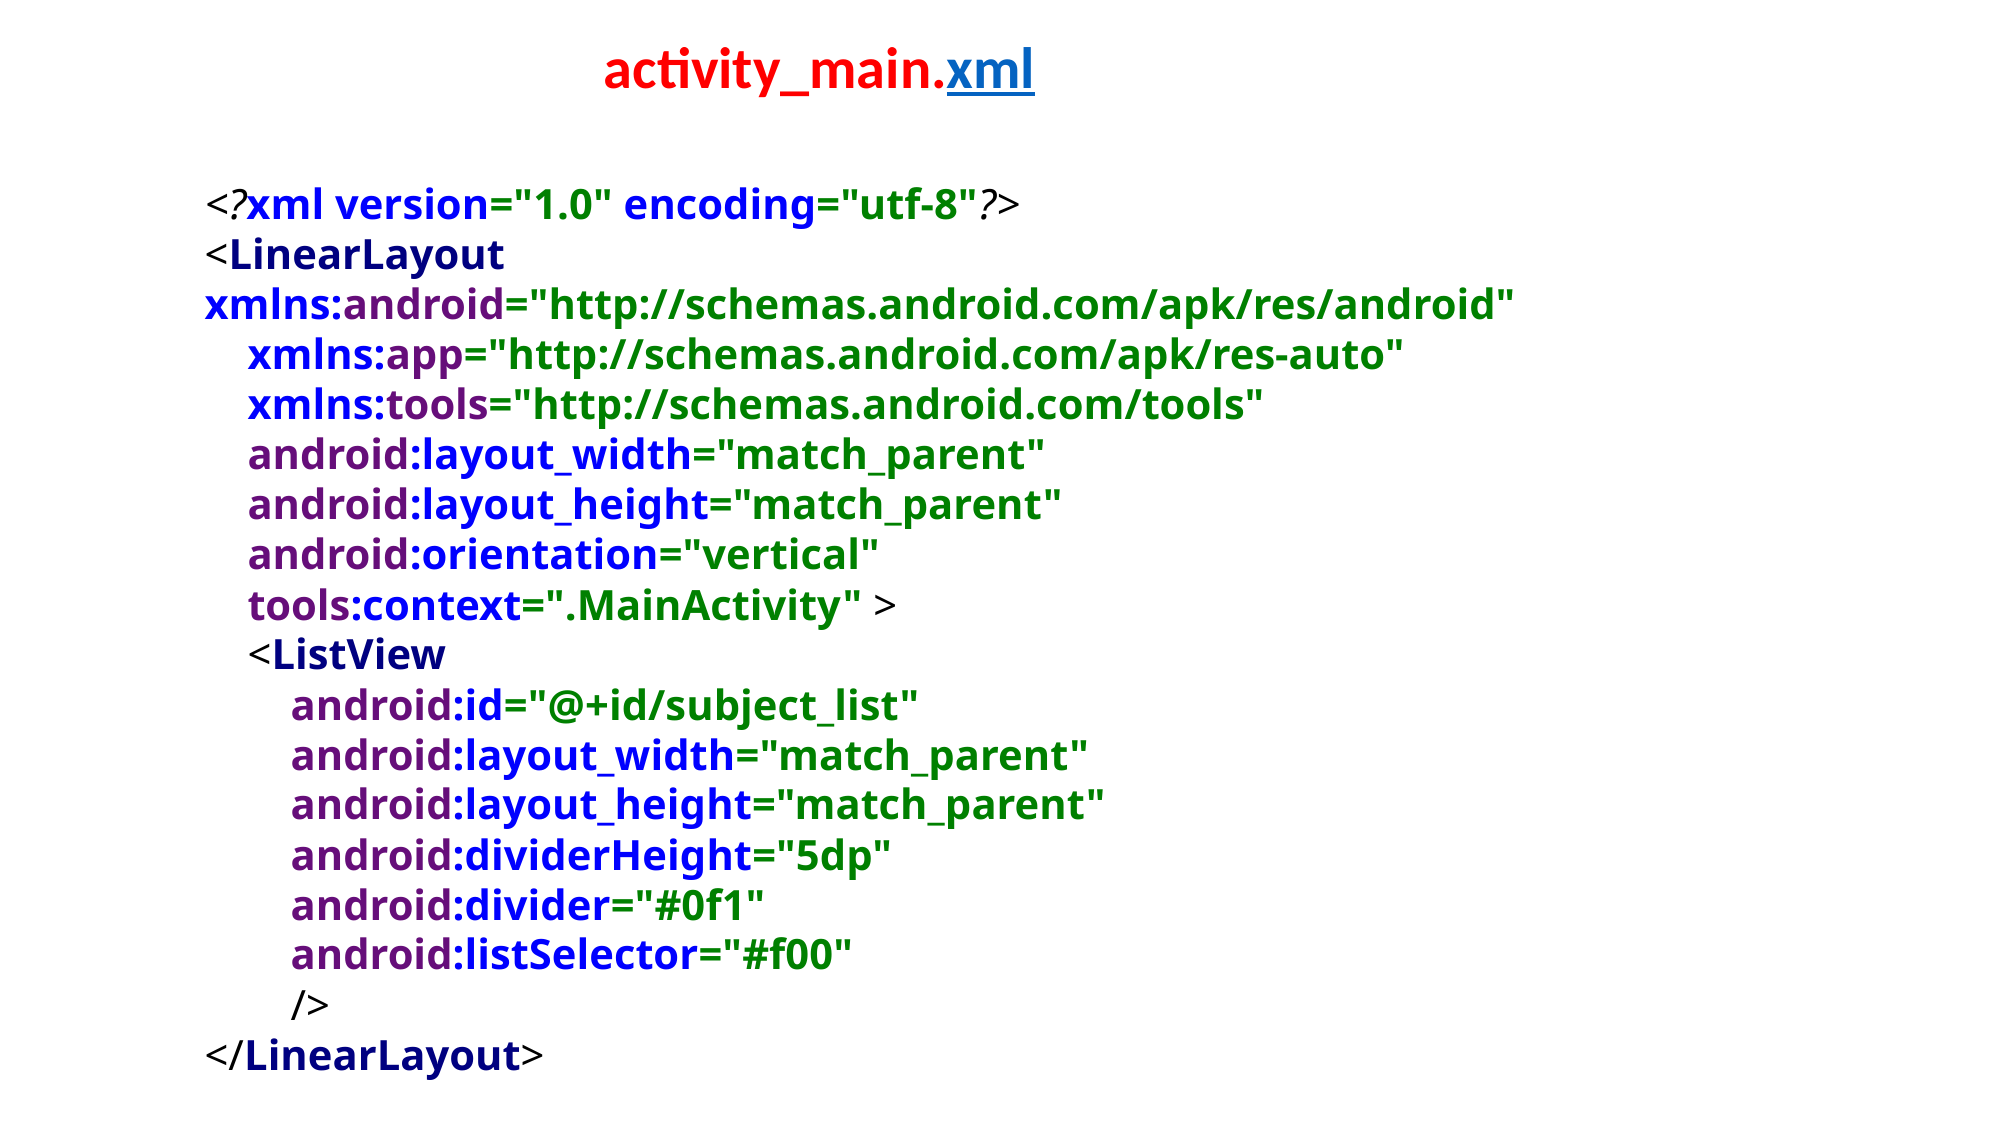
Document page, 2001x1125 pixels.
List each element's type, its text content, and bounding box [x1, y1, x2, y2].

text_box activity_main.xml [589, 22, 1051, 108]
text_box <?xml version="1.0" encoding="utf-8"?> <LinearLayout xmlns:android="http://schemas.android.com/apk/res/android" xmlns:app="http://schemas.android.com/apk/res-auto" xmlns:tools="http://schemas.android.com/tools" android:layout_width="match_parent" android:layout_height="match_parent" android:orientation="vertical" tools:context=".MainActivity" > <ListView android:id="@+id/subject_list" android:layout_width="match_parent" android:layout_height="match_parent" android:dividerHeight="5dp" android:divider="#0f1" android:listSelector="#f00" /> </LinearLayout> [189, 170, 1752, 1086]
